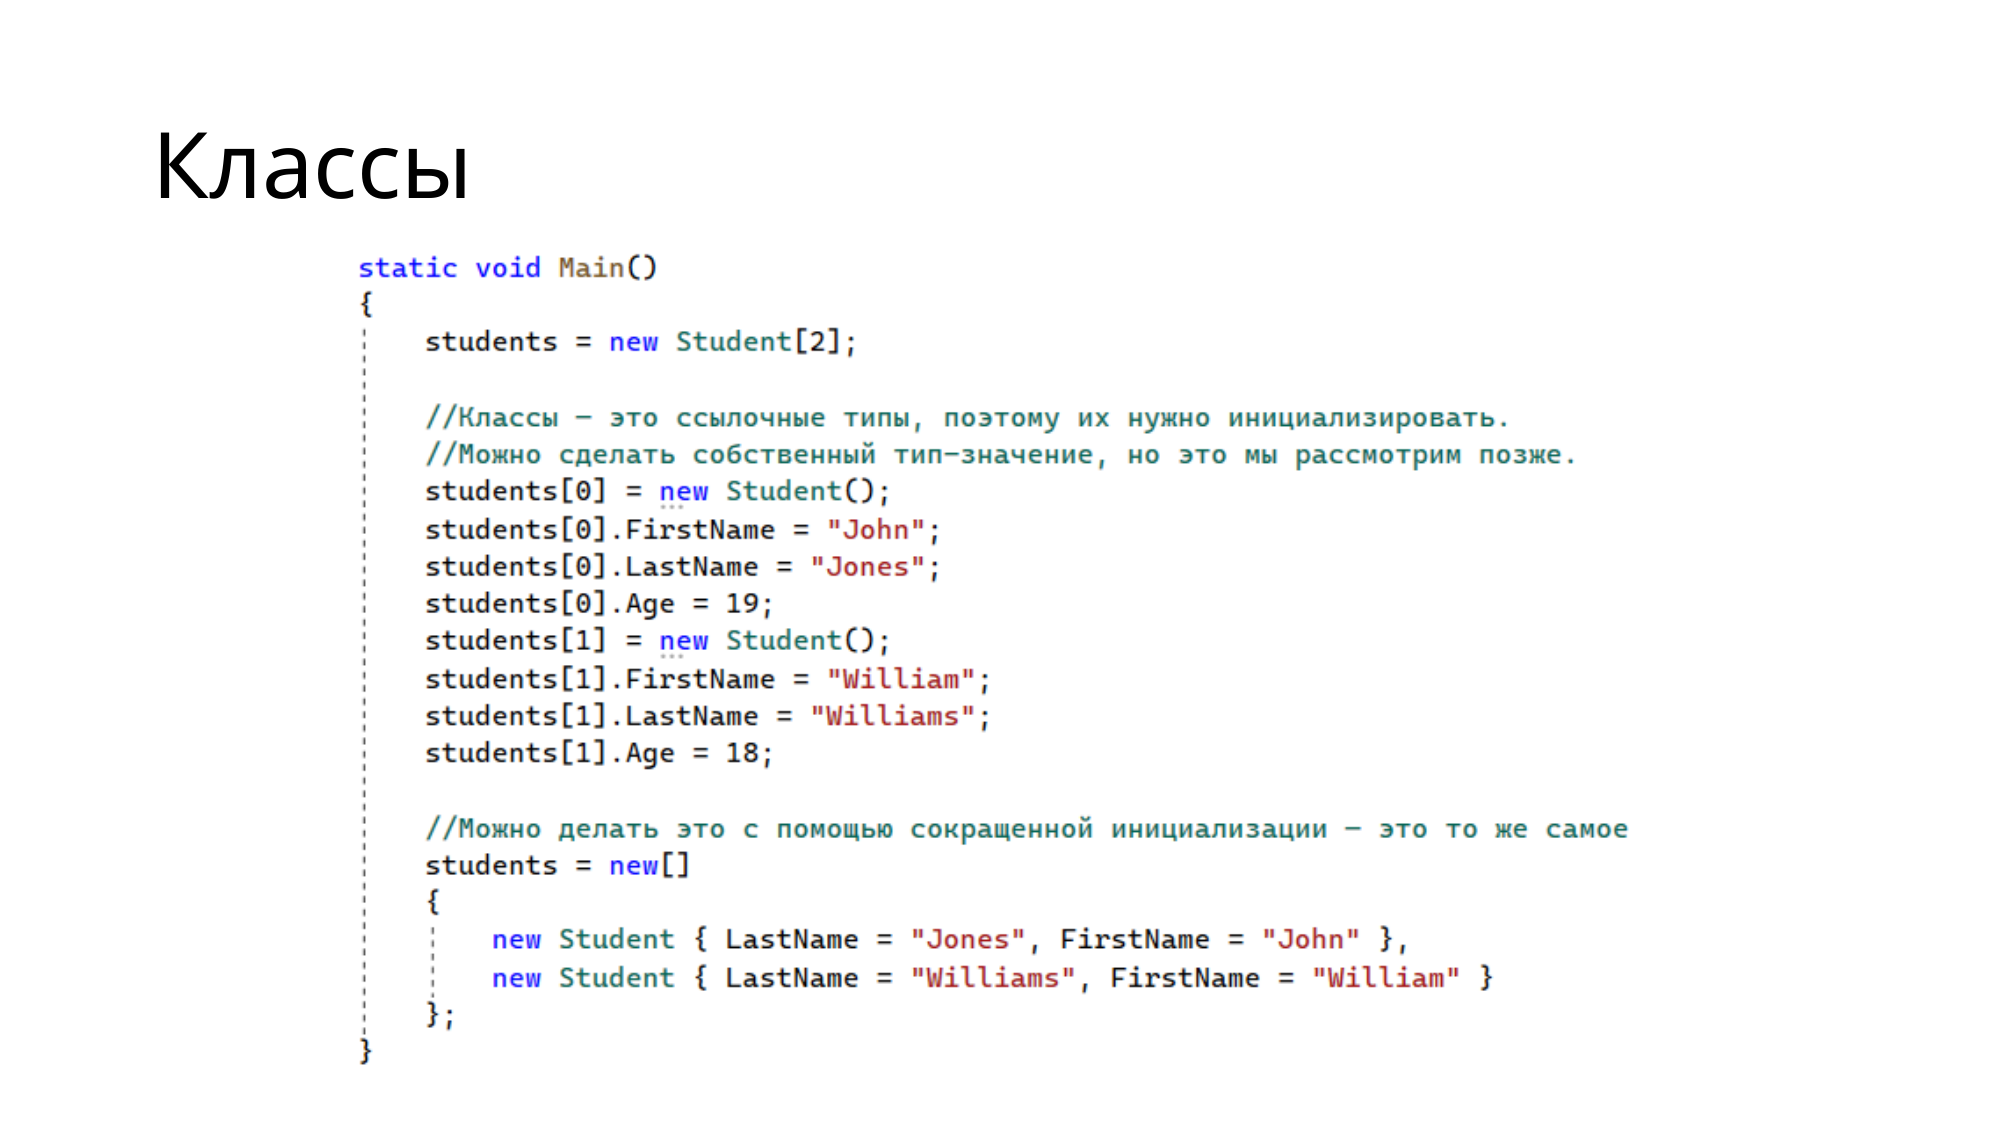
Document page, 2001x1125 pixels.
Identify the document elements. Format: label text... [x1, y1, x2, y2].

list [357, 251, 1643, 1070]
title Классы [137, 59, 1863, 278]
